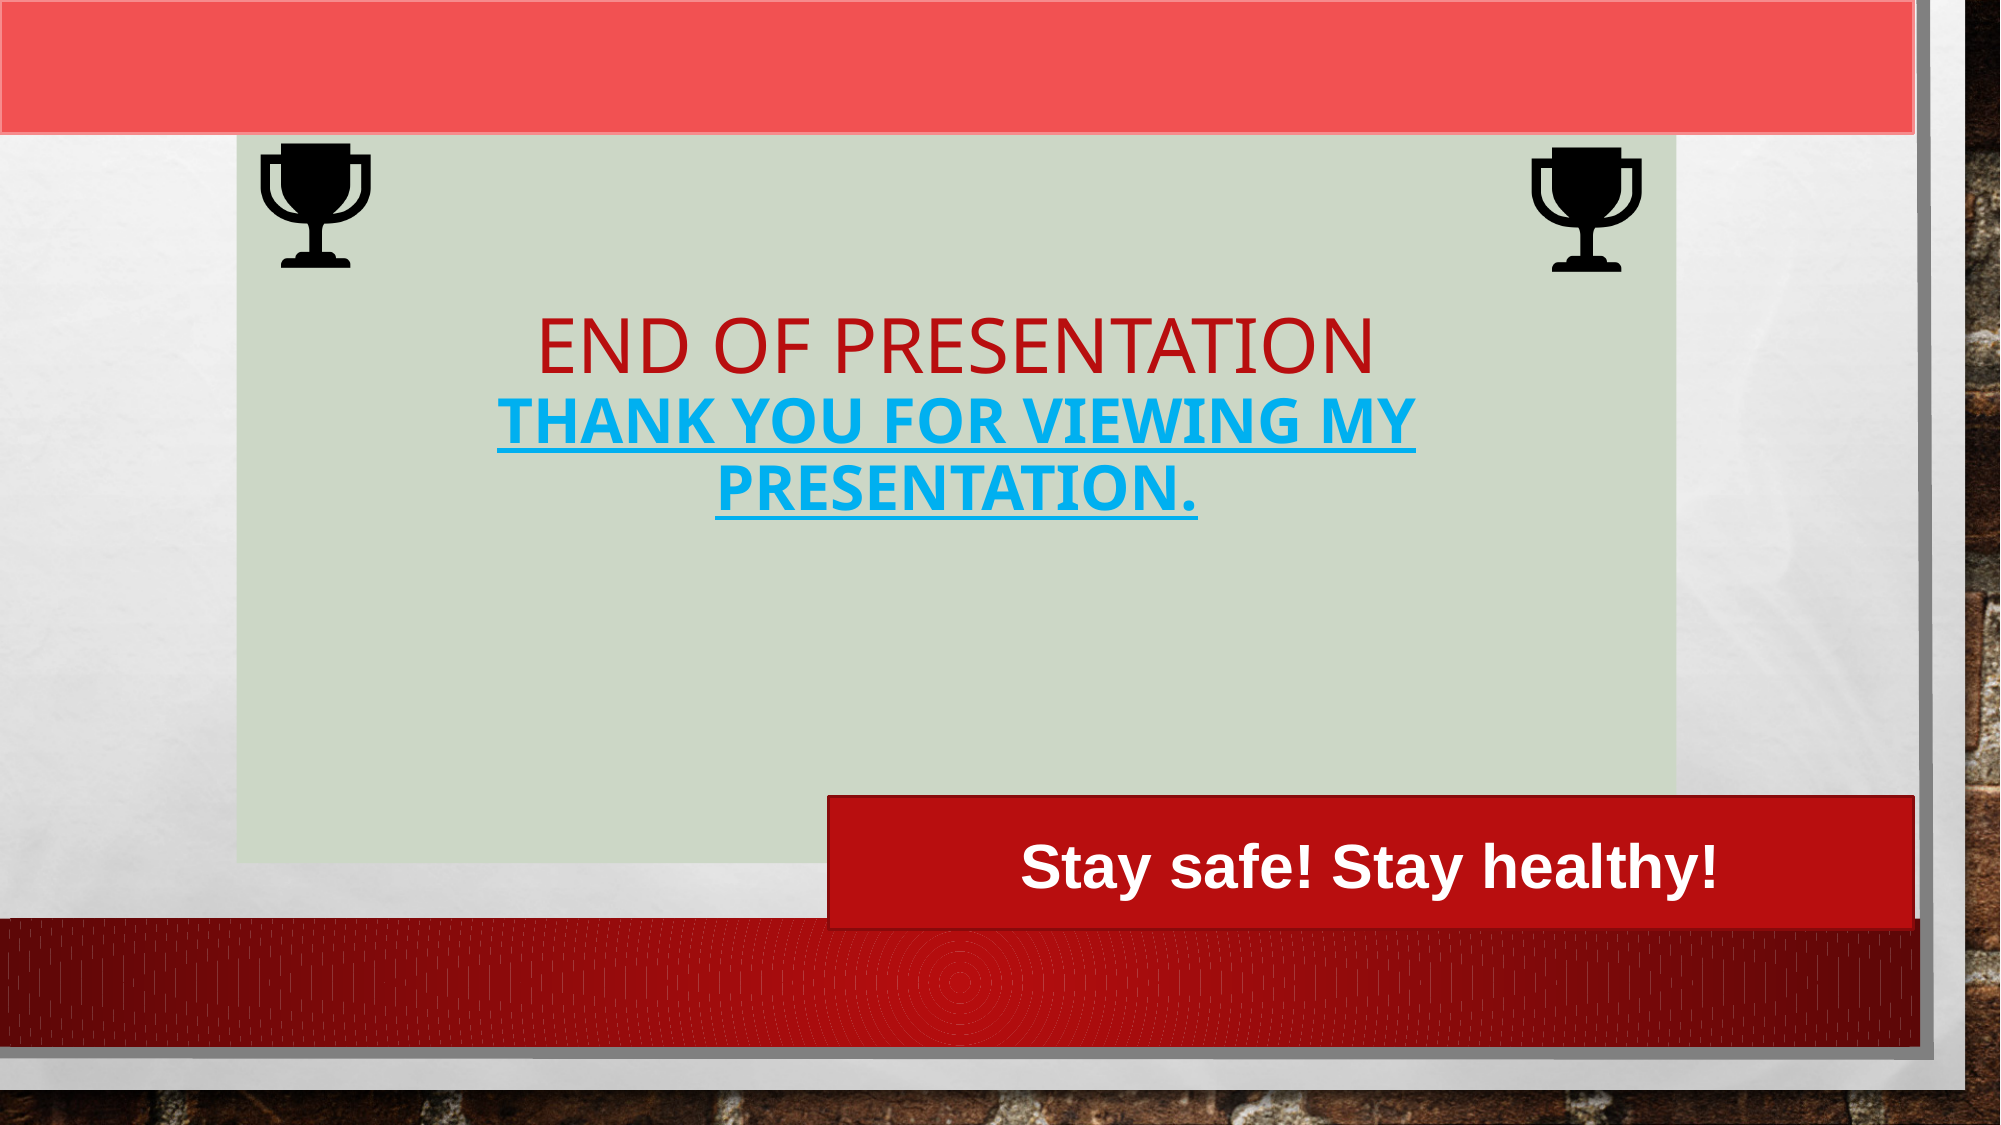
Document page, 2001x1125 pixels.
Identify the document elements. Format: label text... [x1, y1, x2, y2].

picture [1511, 134, 1662, 285]
title End of presentation Thank you for viewing my presentation. [236, 135, 1677, 864]
text_box Stay safe! Stay healthy! [827, 795, 1915, 931]
picture [0, 0, 2000, 1125]
text_box [0, 0, 1915, 135]
picture [240, 130, 391, 281]
